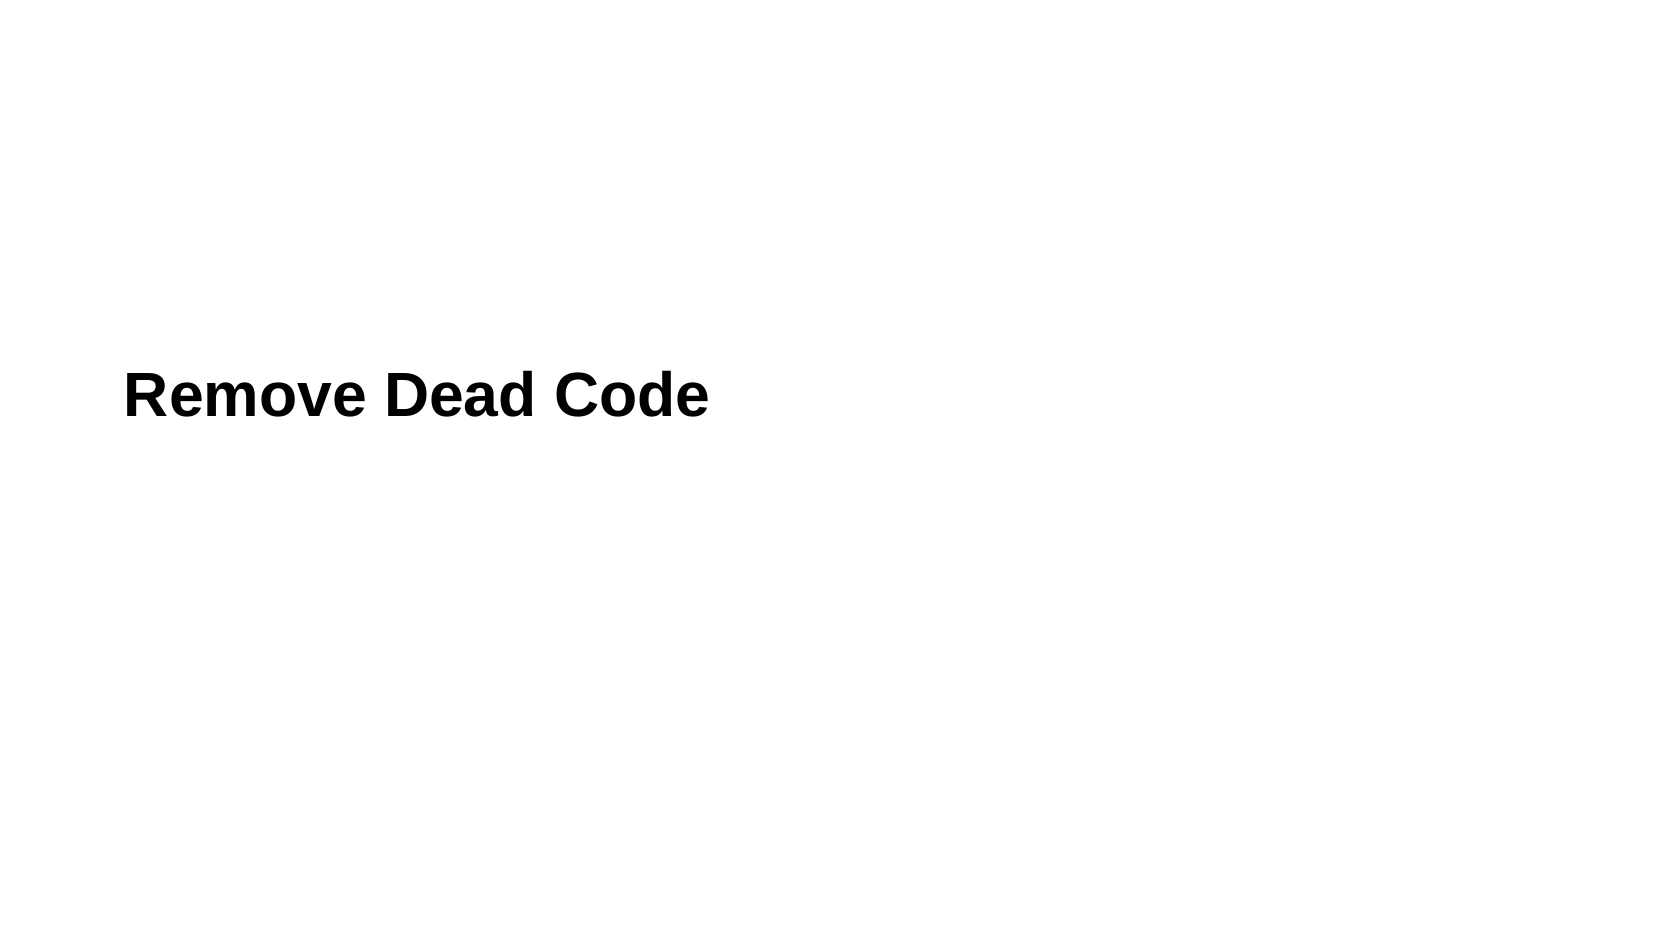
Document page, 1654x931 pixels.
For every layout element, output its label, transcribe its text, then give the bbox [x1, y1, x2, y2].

text_box Remove Dead Code [124, 353, 1530, 429]
